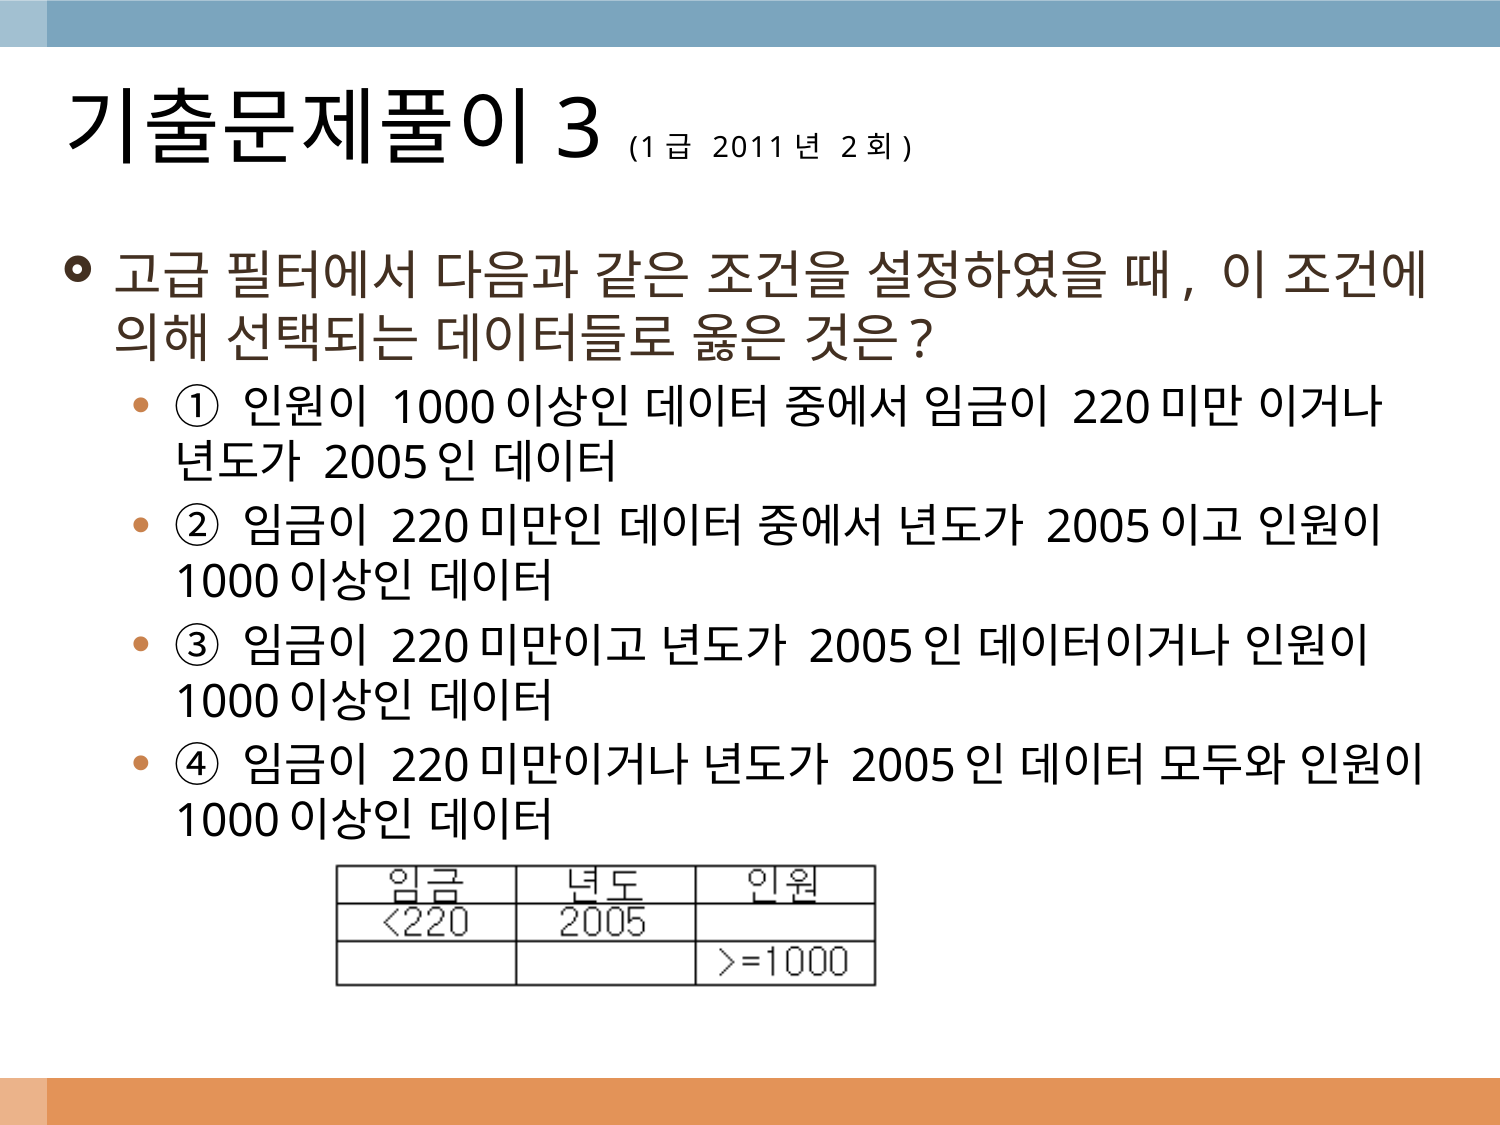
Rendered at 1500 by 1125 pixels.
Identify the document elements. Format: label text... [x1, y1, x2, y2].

title 기출문제풀이3 (1급 2011년 2회) [49, 46, 1454, 202]
list 고급 필터에서 다음과 같은 조건을 설정하였을 때, 이 조건에 의해 선택되는 데이터들로 옳은 것은? ① 인원이 1000이상인 데이터 중에서 임금이 220미만 이거나 년도가 2005인 데이터 ② 임금이 220미만인 데이터 중에서 년도가 2005이고 인원이 1000이상인 데이터 ③ 임금이 220미만이고 년도가 2005인 데이터이거나 인원이 1000이상인 데이터 ④ 임금이 220미만이거나 년도가 2005인 데이터 모두와 인원이 1000이상인 데이터 [46, 234, 1465, 856]
picture [328, 855, 885, 995]
